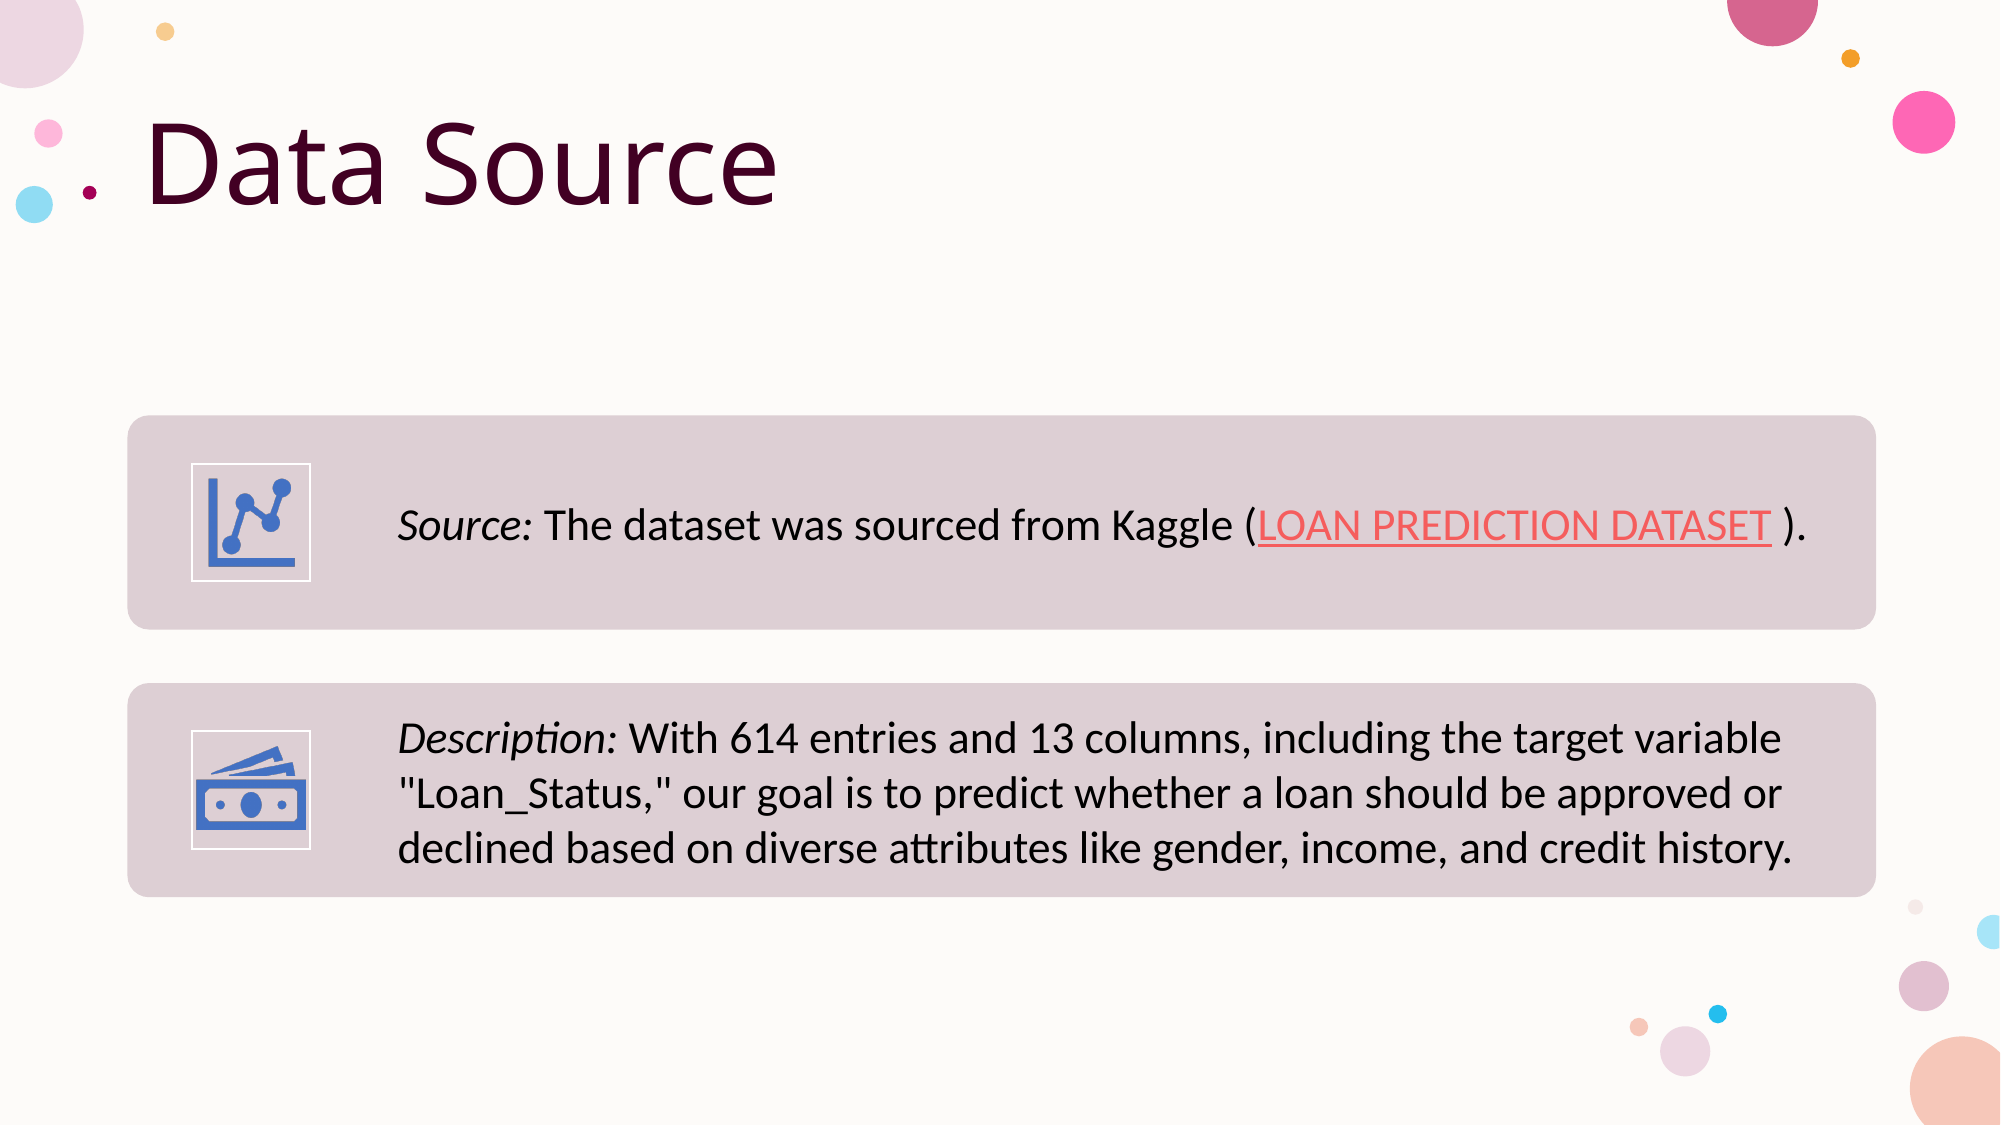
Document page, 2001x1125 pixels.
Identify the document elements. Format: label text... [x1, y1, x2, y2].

title Data Source [127, 59, 1877, 278]
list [127, 299, 1877, 1014]
